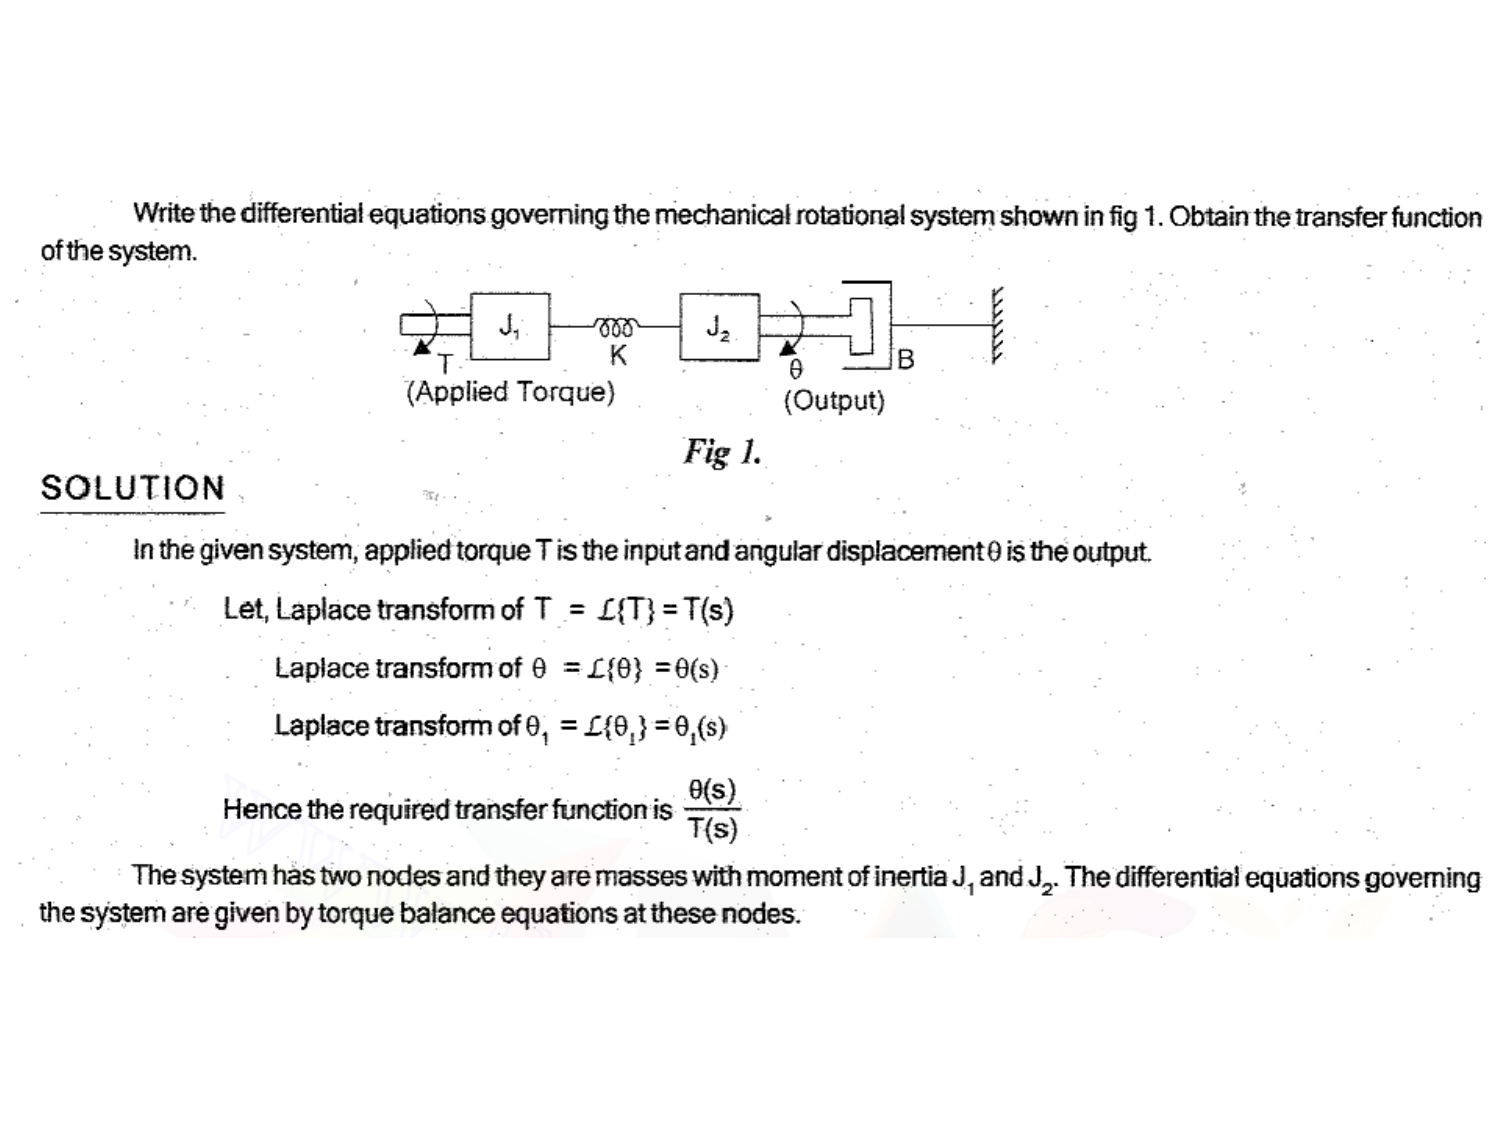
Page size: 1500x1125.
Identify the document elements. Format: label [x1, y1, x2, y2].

picture [13, 187, 1487, 938]
